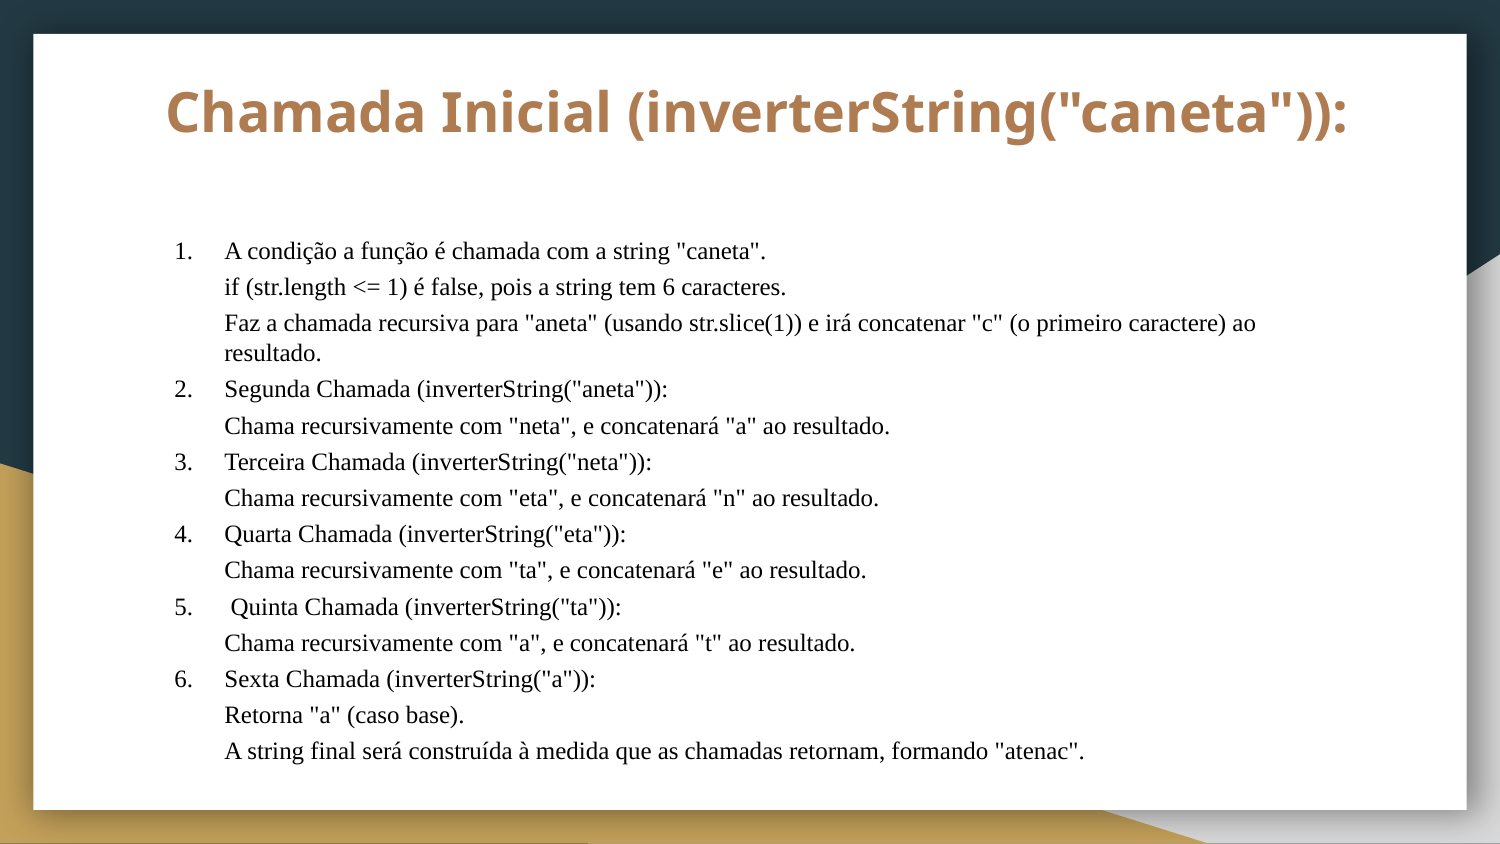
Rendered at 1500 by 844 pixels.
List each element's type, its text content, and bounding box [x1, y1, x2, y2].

title Chamada Inicial (inverterString("caneta")): [134, 65, 1366, 190]
list A condição a função é chamada com a string "caneta". if (str.length <= 1) é false, pois a string tem 6 caracteres. Faz a chamada recursiva para "aneta" (usando str.slice(1)) e irá concatenar "c" (o primeiro caractere) ao resultado. Segunda Chamada (inverterString("aneta")): Chama recursivamente com "neta", e concatenará "a" ao resultado. Terceira Chamada (inverterString("neta")): Chama recursivamente com "eta", e concatenará "n" ao resultado. Quarta Chamada (inverterString("eta")): Chama recursivamente com "ta", e concatenará "e" ao resultado. Quinta Chamada (inverterString("ta")): Chama recursivamente com "a", e concatenará "t" ao resultado. Sexta Chamada (inverterString("a")): Retorna "a" (caso base). A string final será construída à medida que as chamadas retornam, formando "atenac". [134, 190, 1366, 781]
